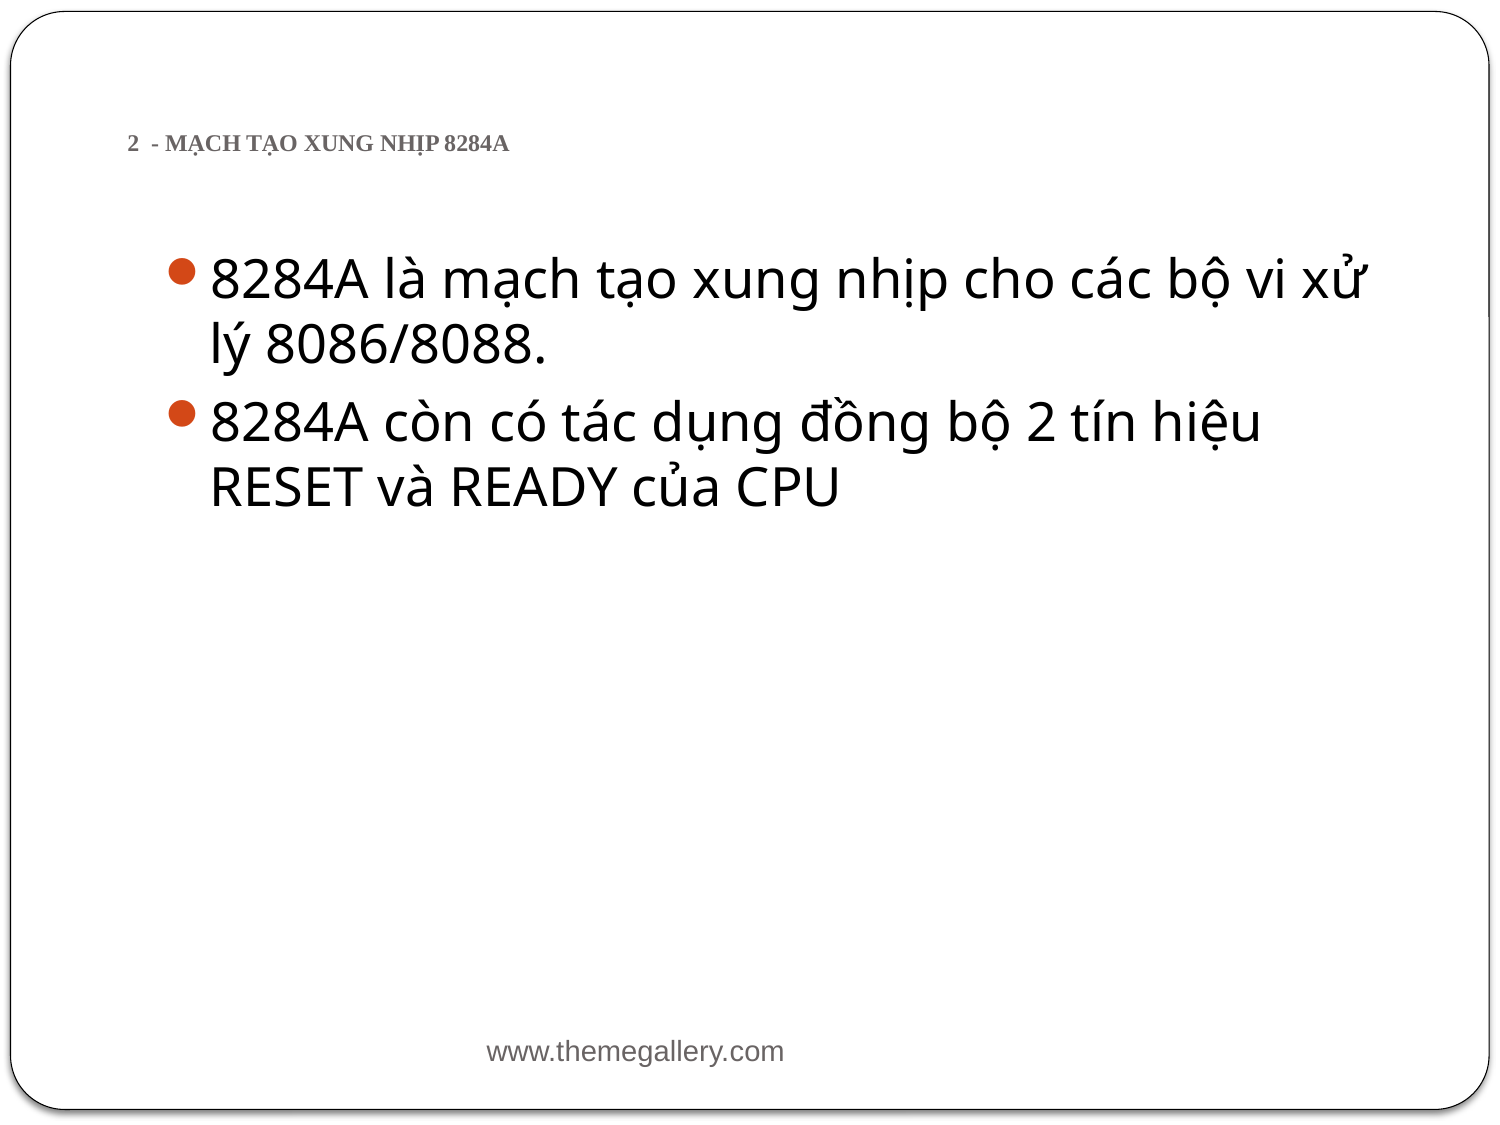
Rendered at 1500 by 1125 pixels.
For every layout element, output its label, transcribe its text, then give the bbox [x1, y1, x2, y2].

footer www.themegallery.com [150, 1012, 800, 1088]
title 2 - MẠCH TẠO XUNG NHỊP 8284A [112, 120, 1175, 200]
list 8284A là mạch tạo xung nhịp cho các bộ vi xử lý 8086/8088. 8284A còn có tác dụng đồng bộ 2 tín hiệu RESET và READY của CPU [150, 237, 1425, 988]
